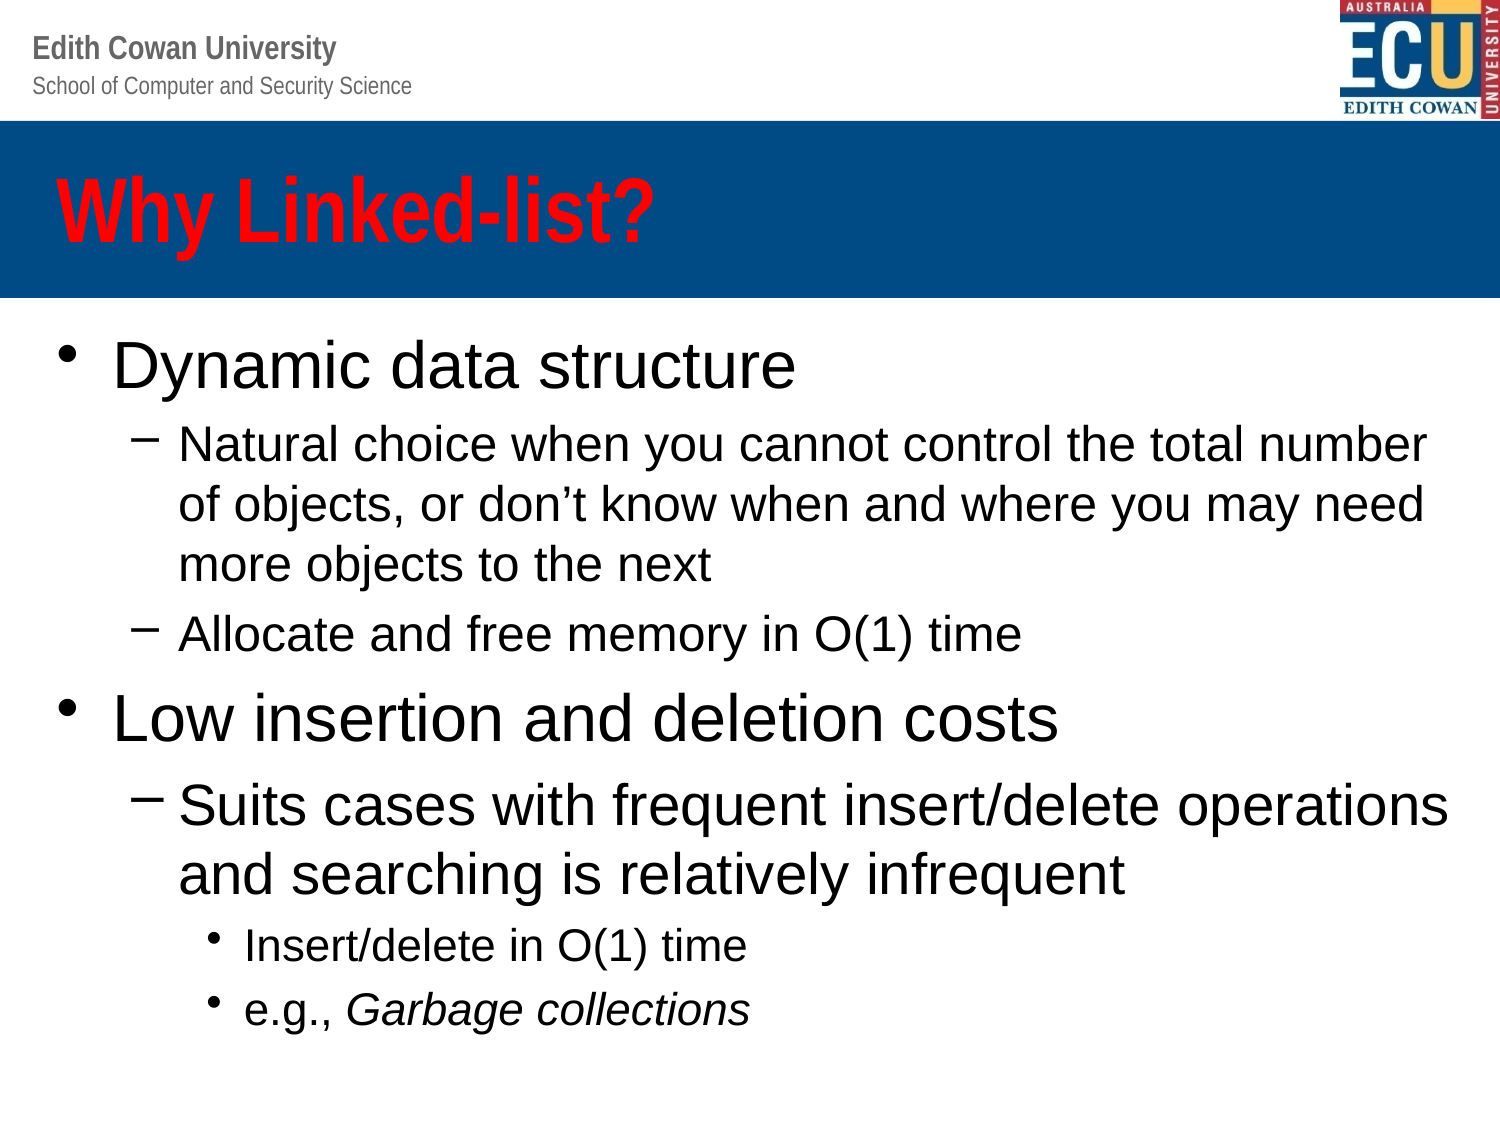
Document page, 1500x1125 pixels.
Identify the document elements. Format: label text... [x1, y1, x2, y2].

list Dynamic data structure Natural choice when you cannot control the total number of objects, or don’t know when and where you may need more objects to the next Allocate and free memory in O(1) time Low insertion and deletion costs Suits cases with frequent insert/delete operations and searching is relatively infrequent Insert/delete in O(1) time e.g., Garbage collections [40, 314, 1483, 1083]
picture [1340, 0, 1500, 119]
title Why Linked-list? [40, 123, 1460, 289]
